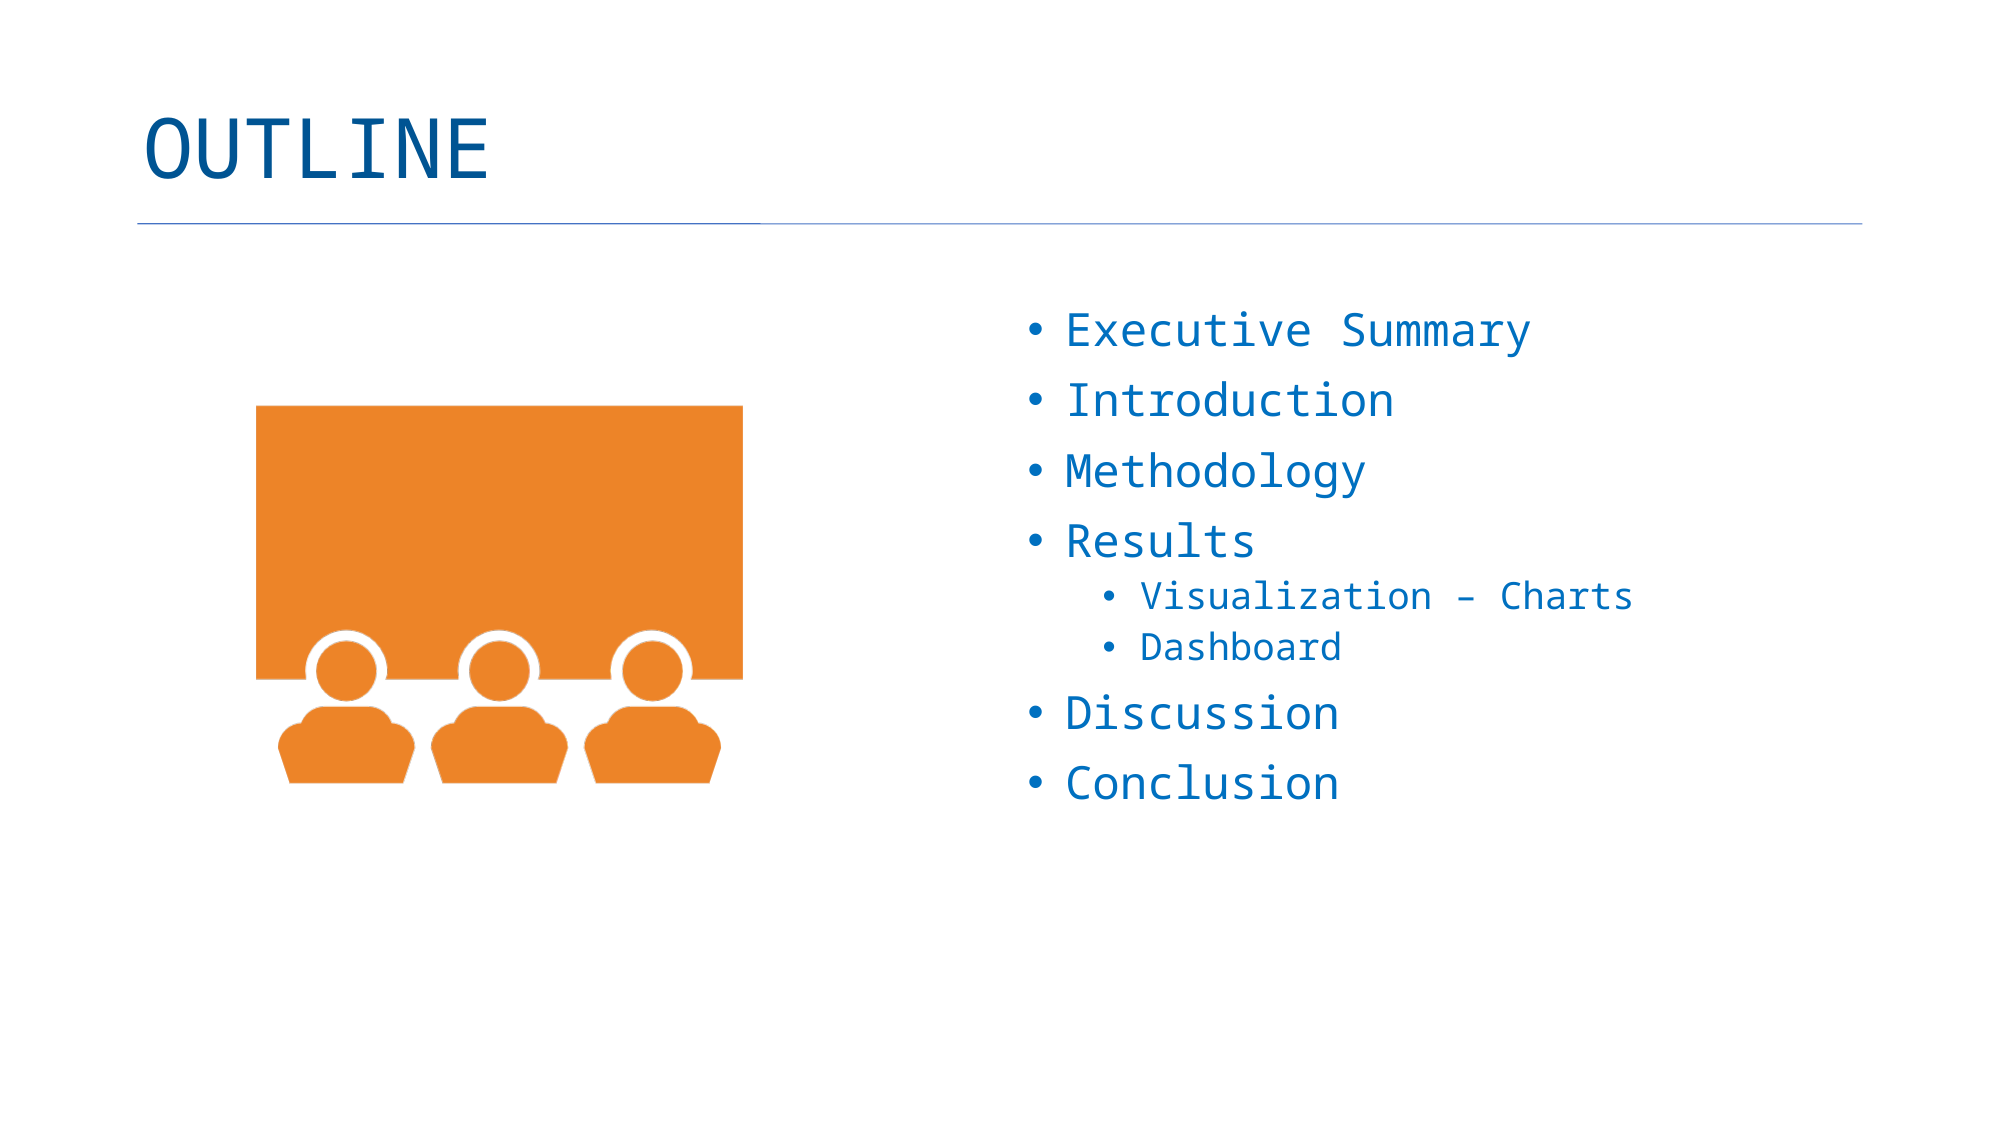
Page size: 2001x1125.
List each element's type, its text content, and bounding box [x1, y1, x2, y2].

title OUTLINE [128, 43, 1524, 261]
list Executive Summary Introduction Methodology Results Visualization – Charts Dashboard Discussion Conclusion [1012, 299, 1863, 1014]
picture [237, 332, 762, 857]
